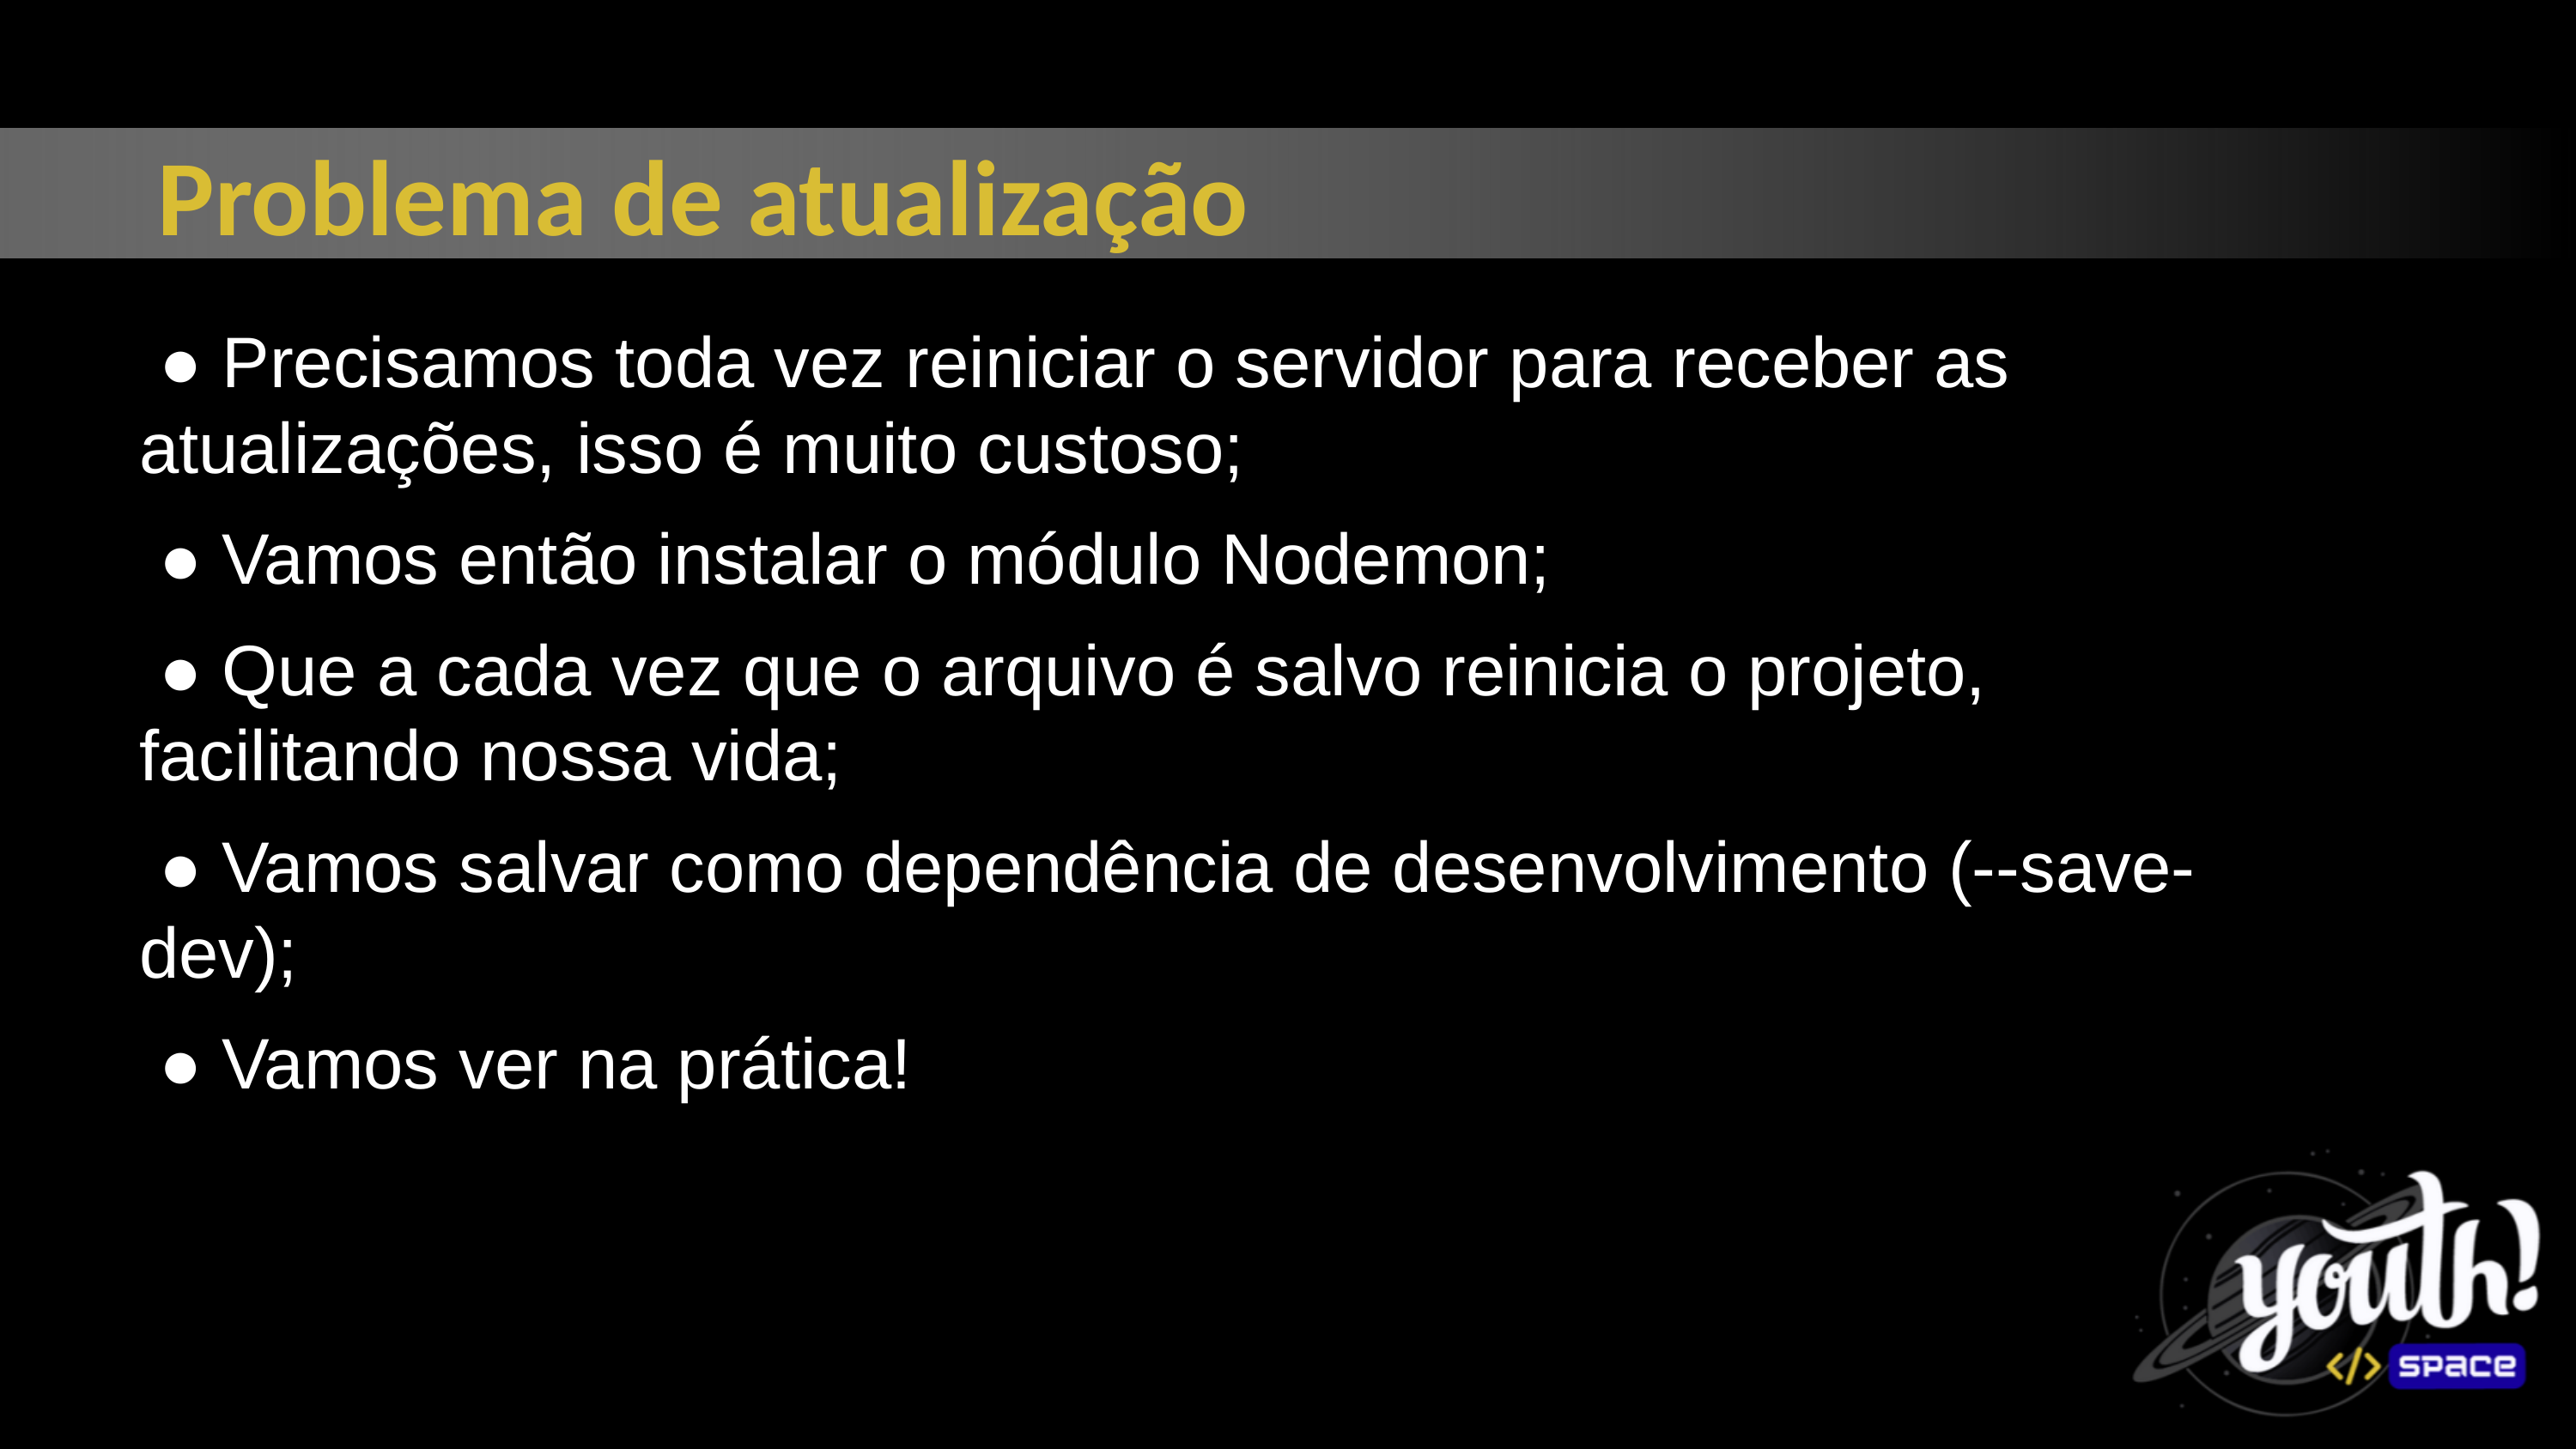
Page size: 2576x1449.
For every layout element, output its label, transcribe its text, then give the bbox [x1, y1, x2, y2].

picture [0, 0, 2576, 128]
picture [0, 258, 2576, 1449]
text_box Problema de atualização [157, 115, 2044, 258]
text_box [0, 128, 2576, 258]
text_box ● Precisamos toda vez reiniciar o servidor para receber as atualizações, isso é muito custoso; ● Vamos então instalar o módulo Nodemon; ● Que a cada vez que o arquivo é salvo reinicia o projeto, facilitando nossa vida; ● Vamos salvar como dependência de desenvolvimento (--save-dev); ● Vamos ver na prática! [126, 303, 2301, 1116]
